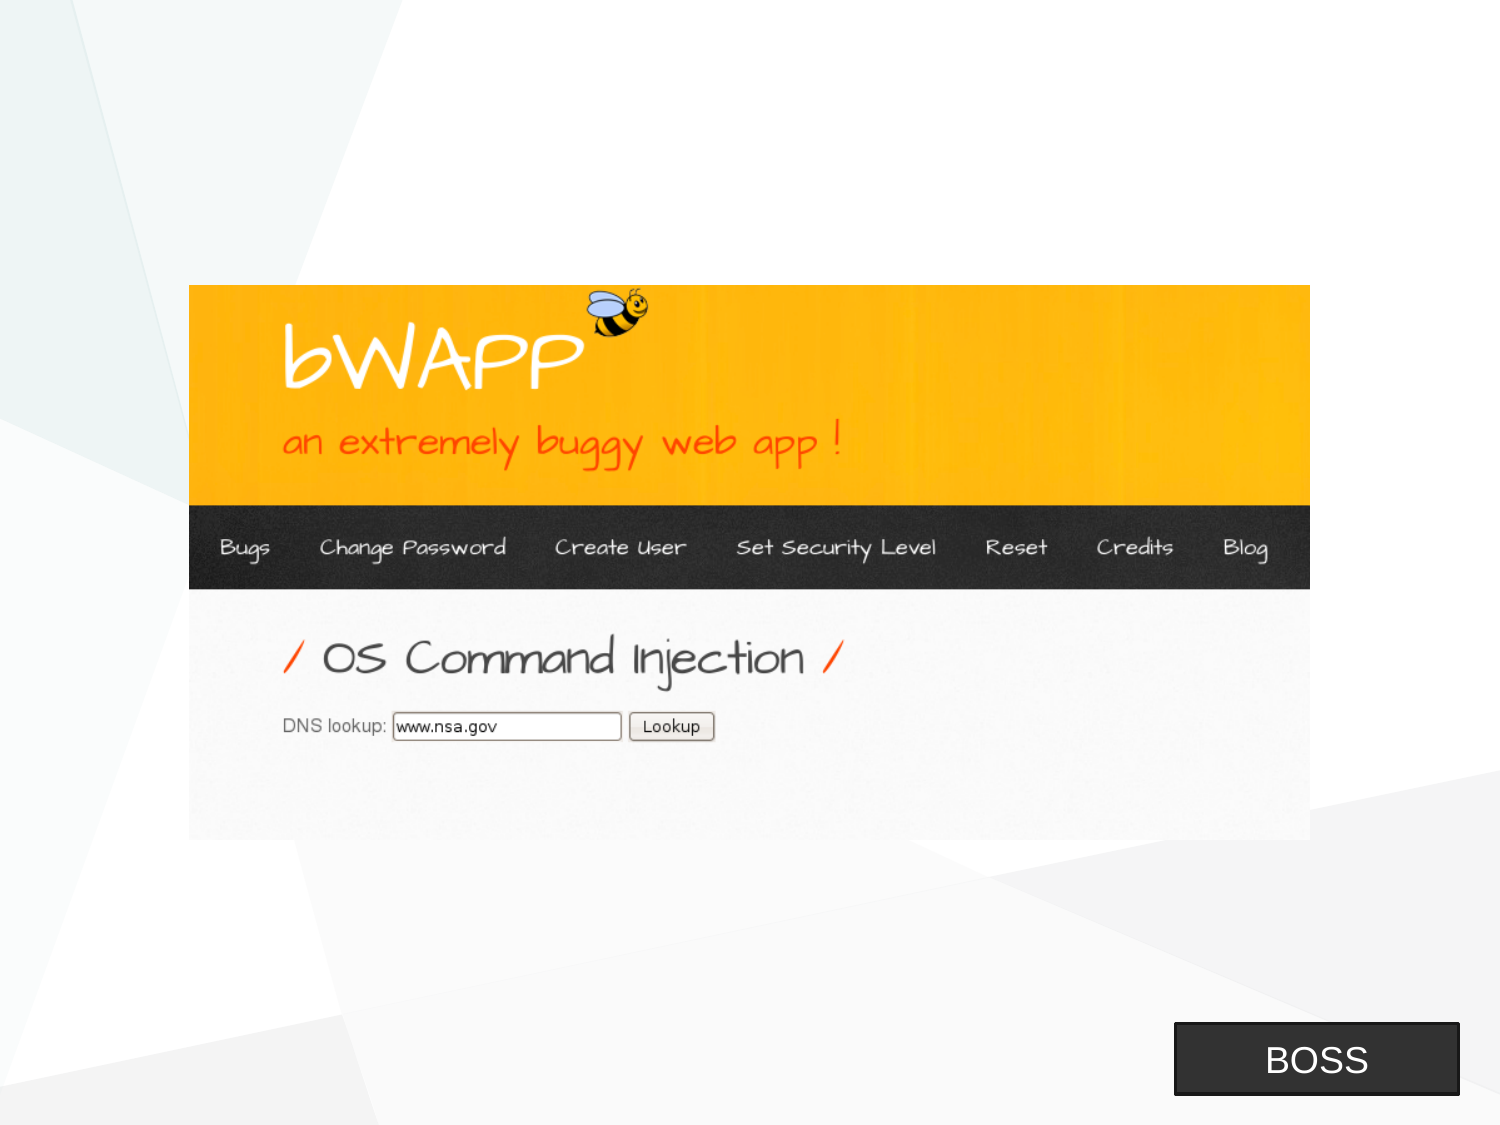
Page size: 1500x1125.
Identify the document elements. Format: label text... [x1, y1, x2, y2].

text_box BOSS [1174, 1022, 1460, 1096]
picture [189, 285, 1311, 840]
